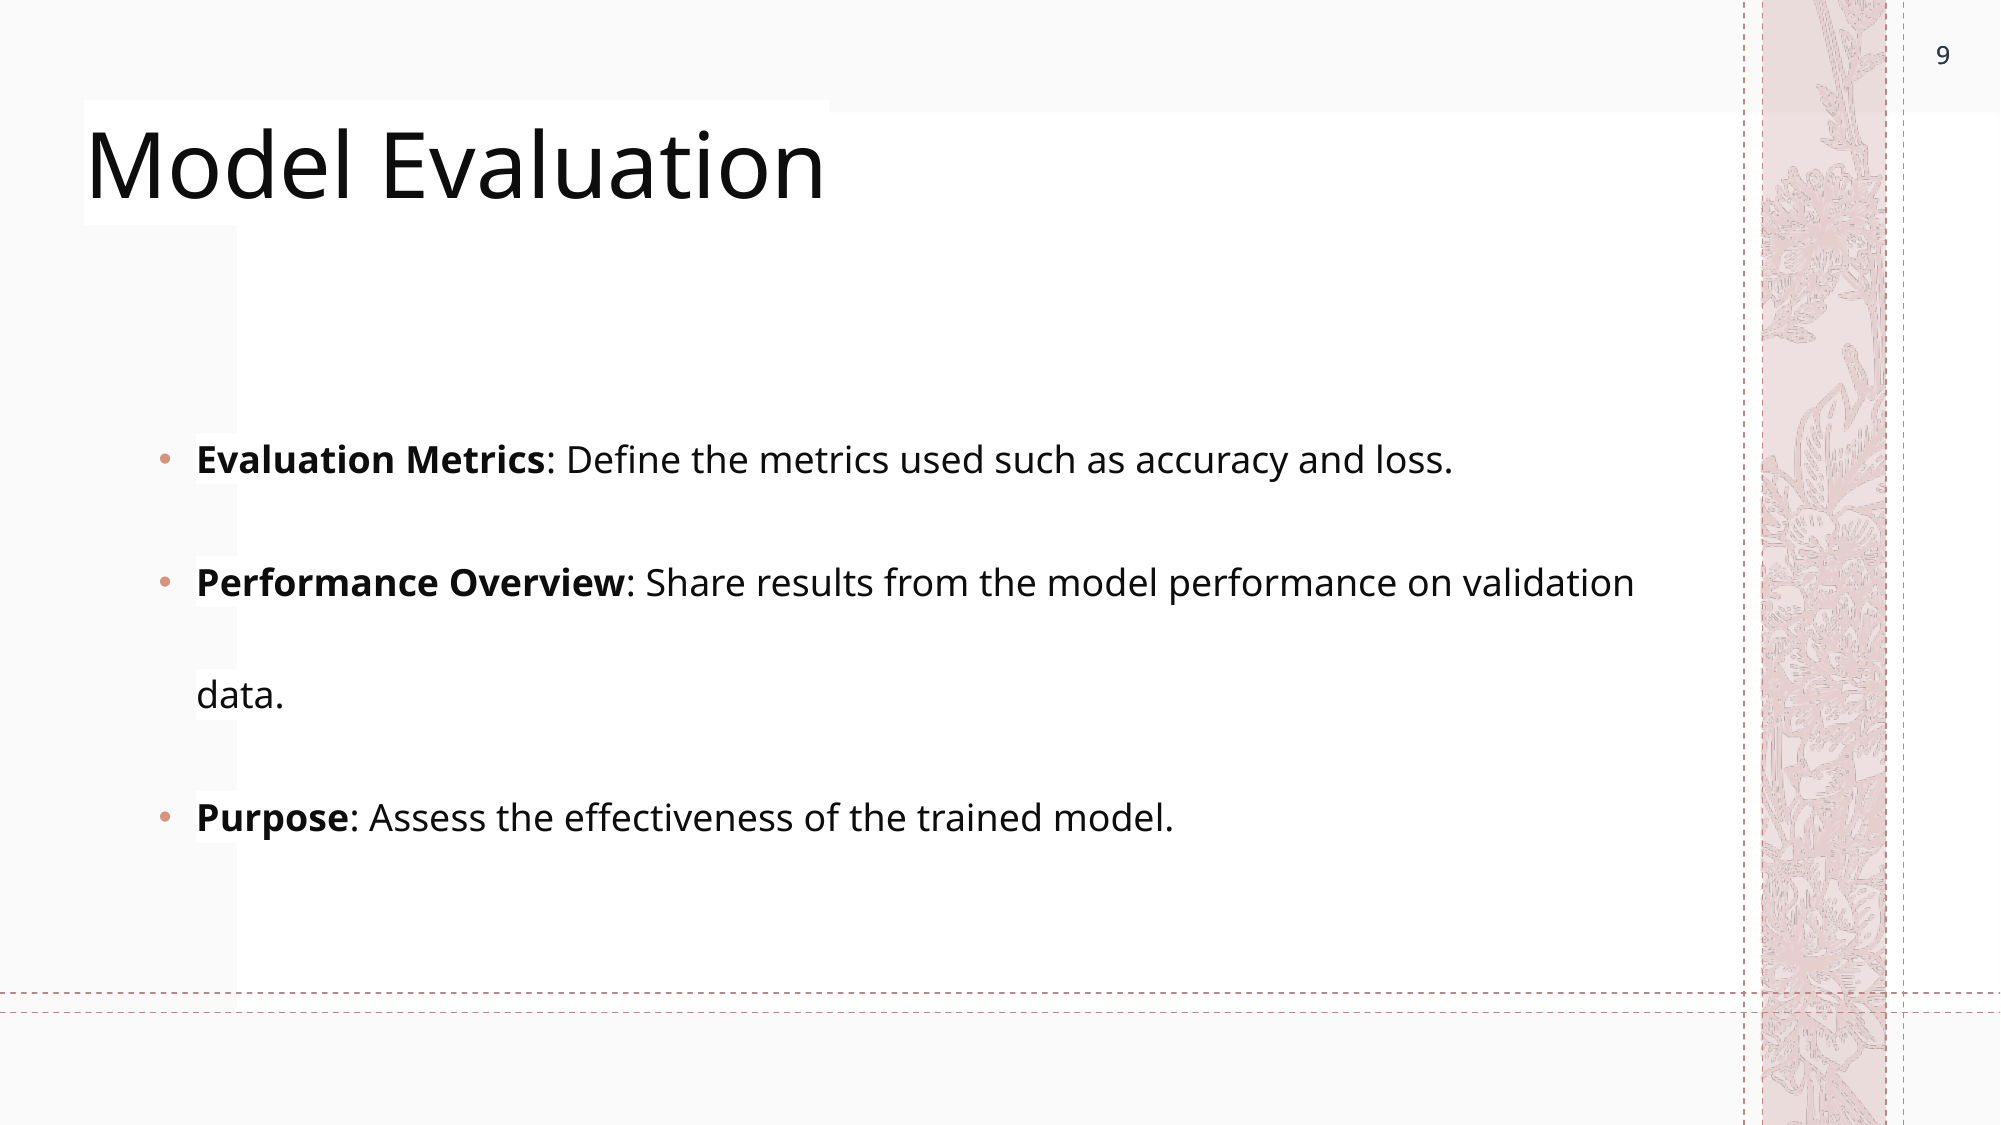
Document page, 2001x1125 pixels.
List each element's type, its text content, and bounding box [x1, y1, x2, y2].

text_box 9 [1886, 0, 2000, 113]
list Evaluation Metrics: Define the metrics used such as accuracy and loss. Performance Overview: Share results from the model performance on validation data. Purpose: Assess the effectiveness of the trained model. [68, 360, 1667, 910]
title Model Evaluation [69, 59, 1666, 278]
picture [1760, 0, 1886, 1125]
